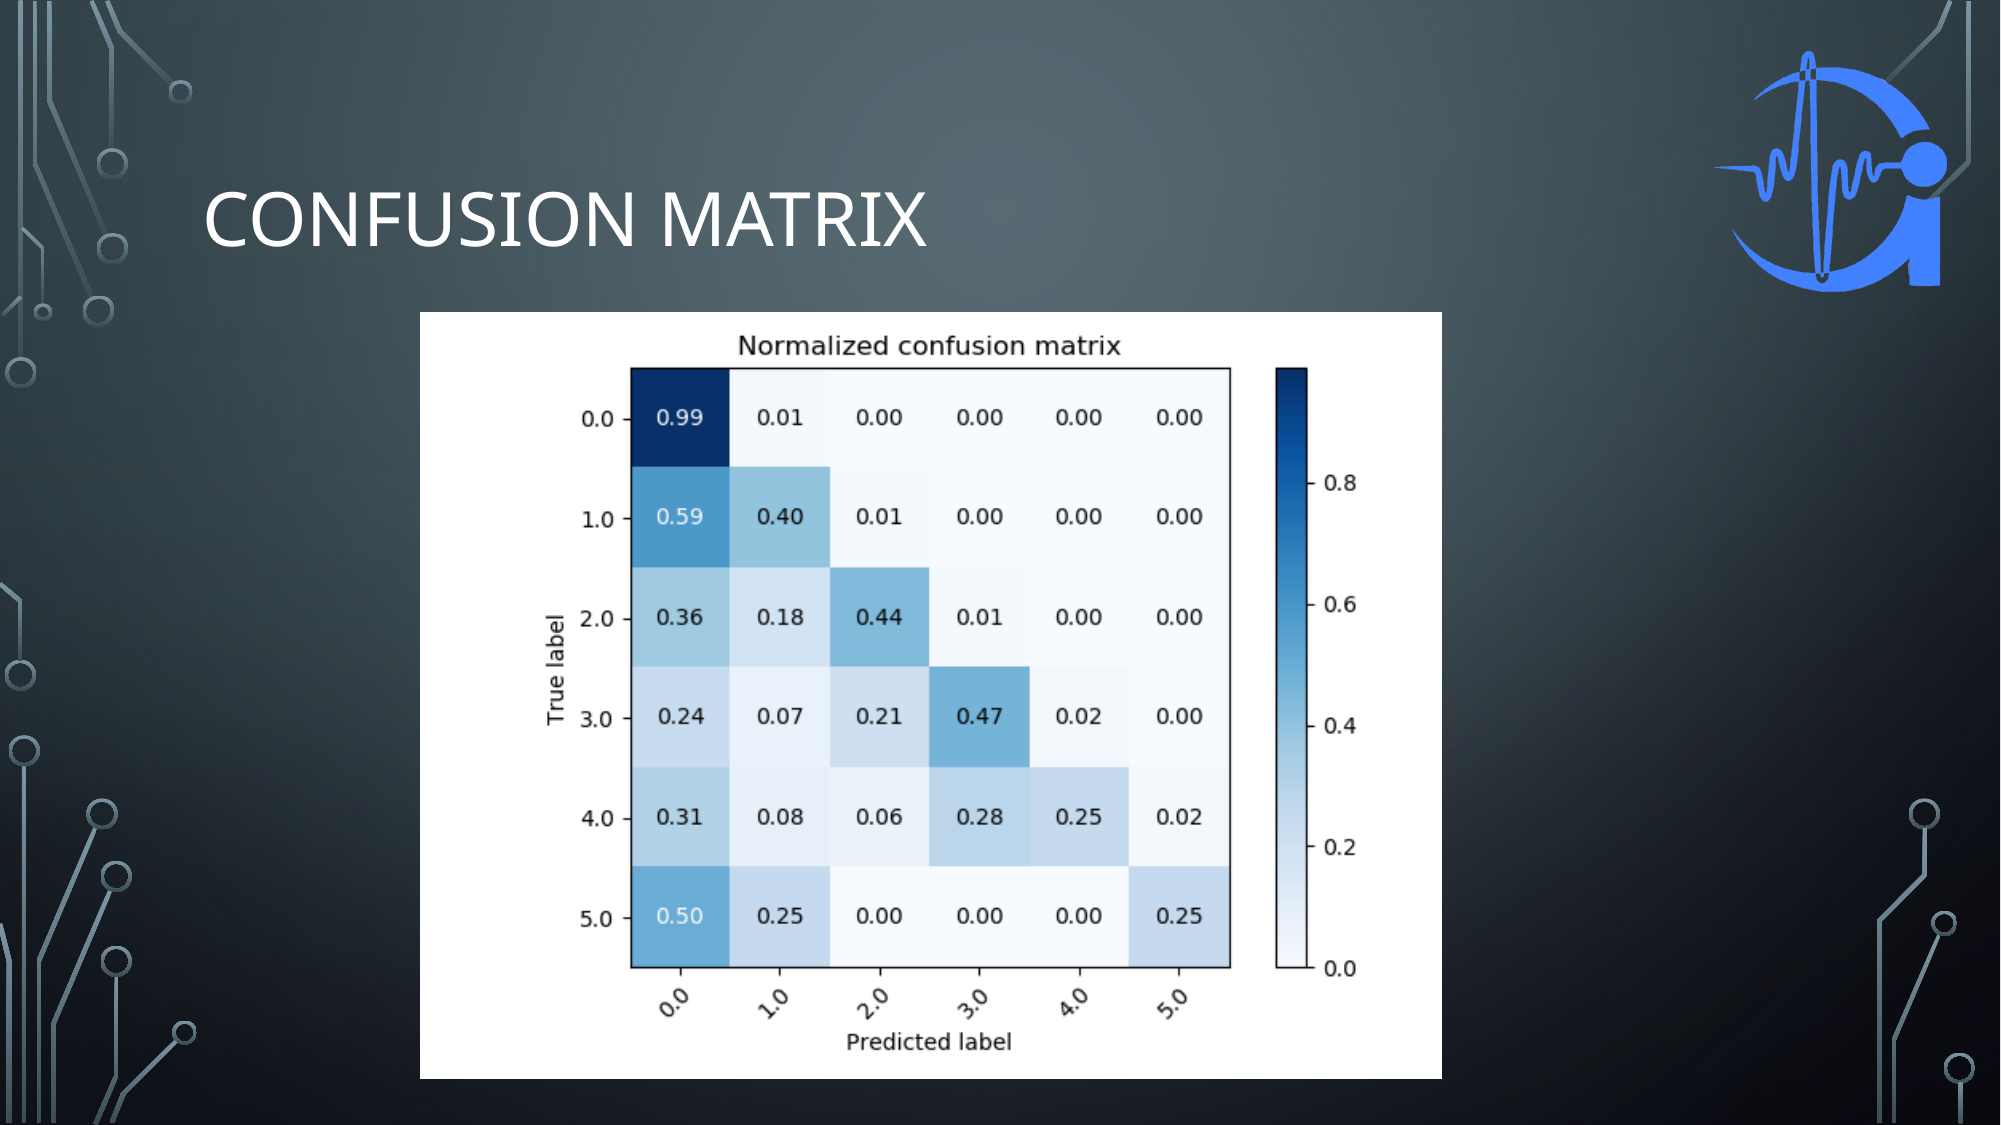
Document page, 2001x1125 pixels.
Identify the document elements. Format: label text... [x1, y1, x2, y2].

title Confusion matrix [187, 101, 1714, 344]
picture [1714, 51, 1947, 292]
picture [419, 311, 1443, 1079]
